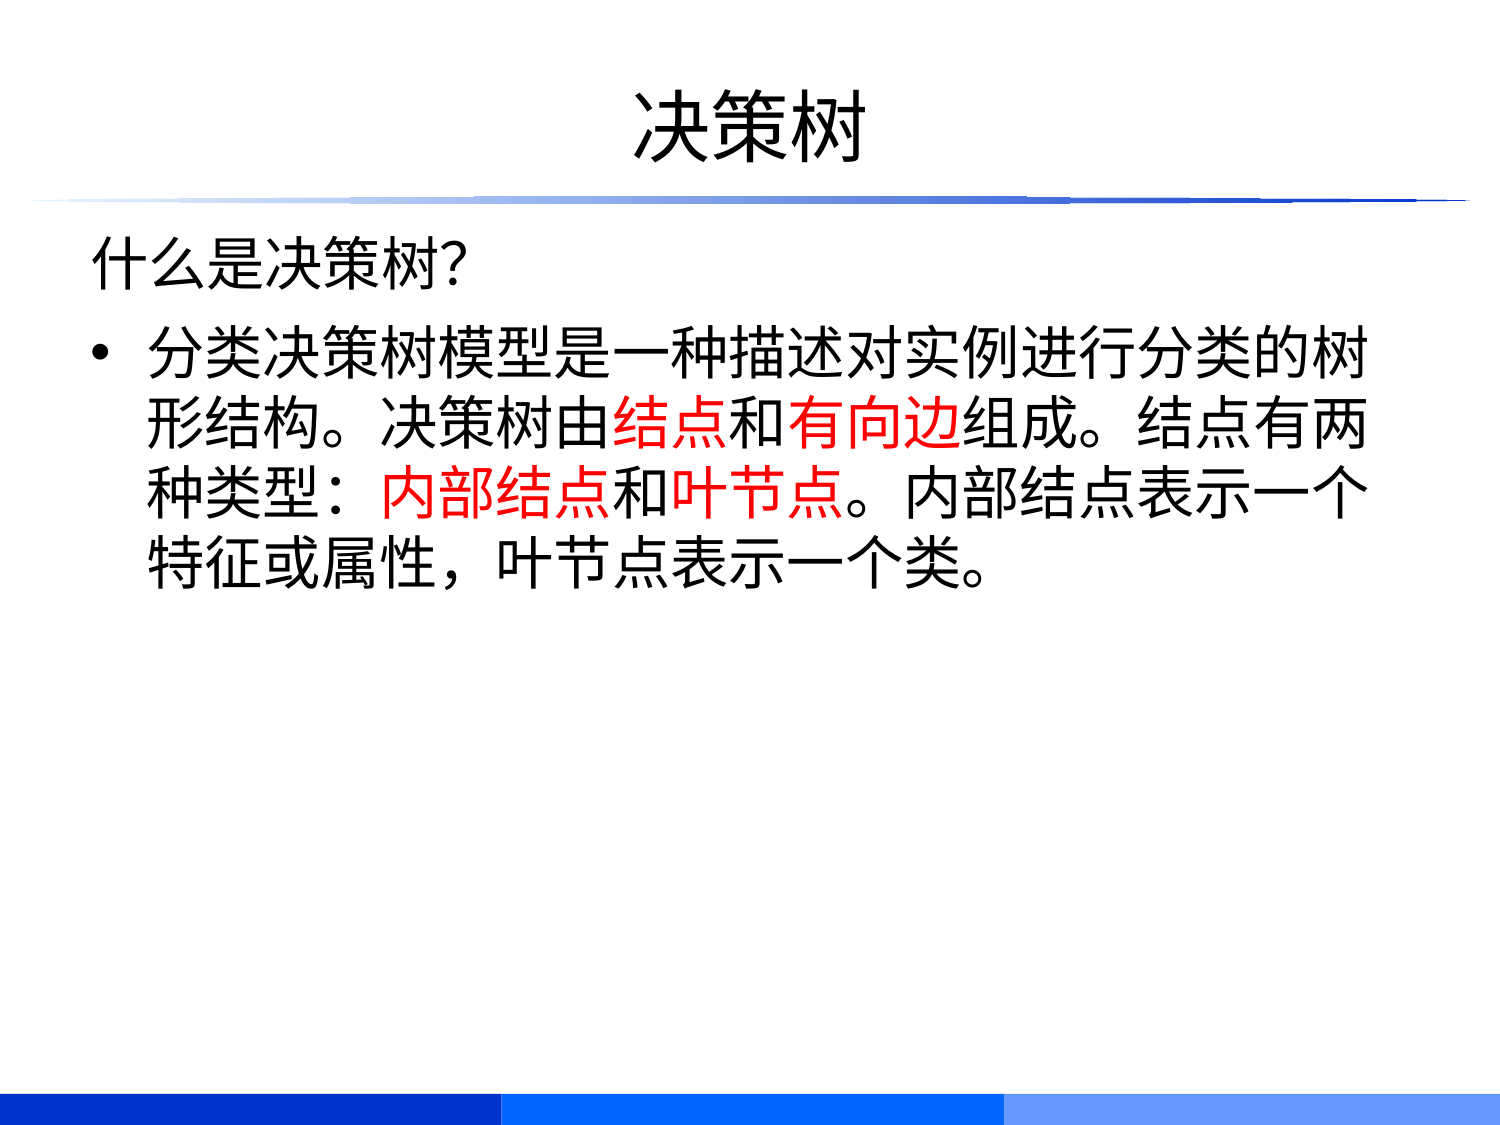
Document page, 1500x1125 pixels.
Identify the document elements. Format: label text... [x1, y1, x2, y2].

list 什么是决策树？ 分类决策树模型是一种描述对实例进行分类的树形结构。决策树由结点和有向边组成。结点有两种类型：内部结点和叶节点。内部结点表示一个特征或属性，叶节点表示一个类。 [75, 220, 1425, 1071]
title 决策树 [75, 54, 1425, 194]
